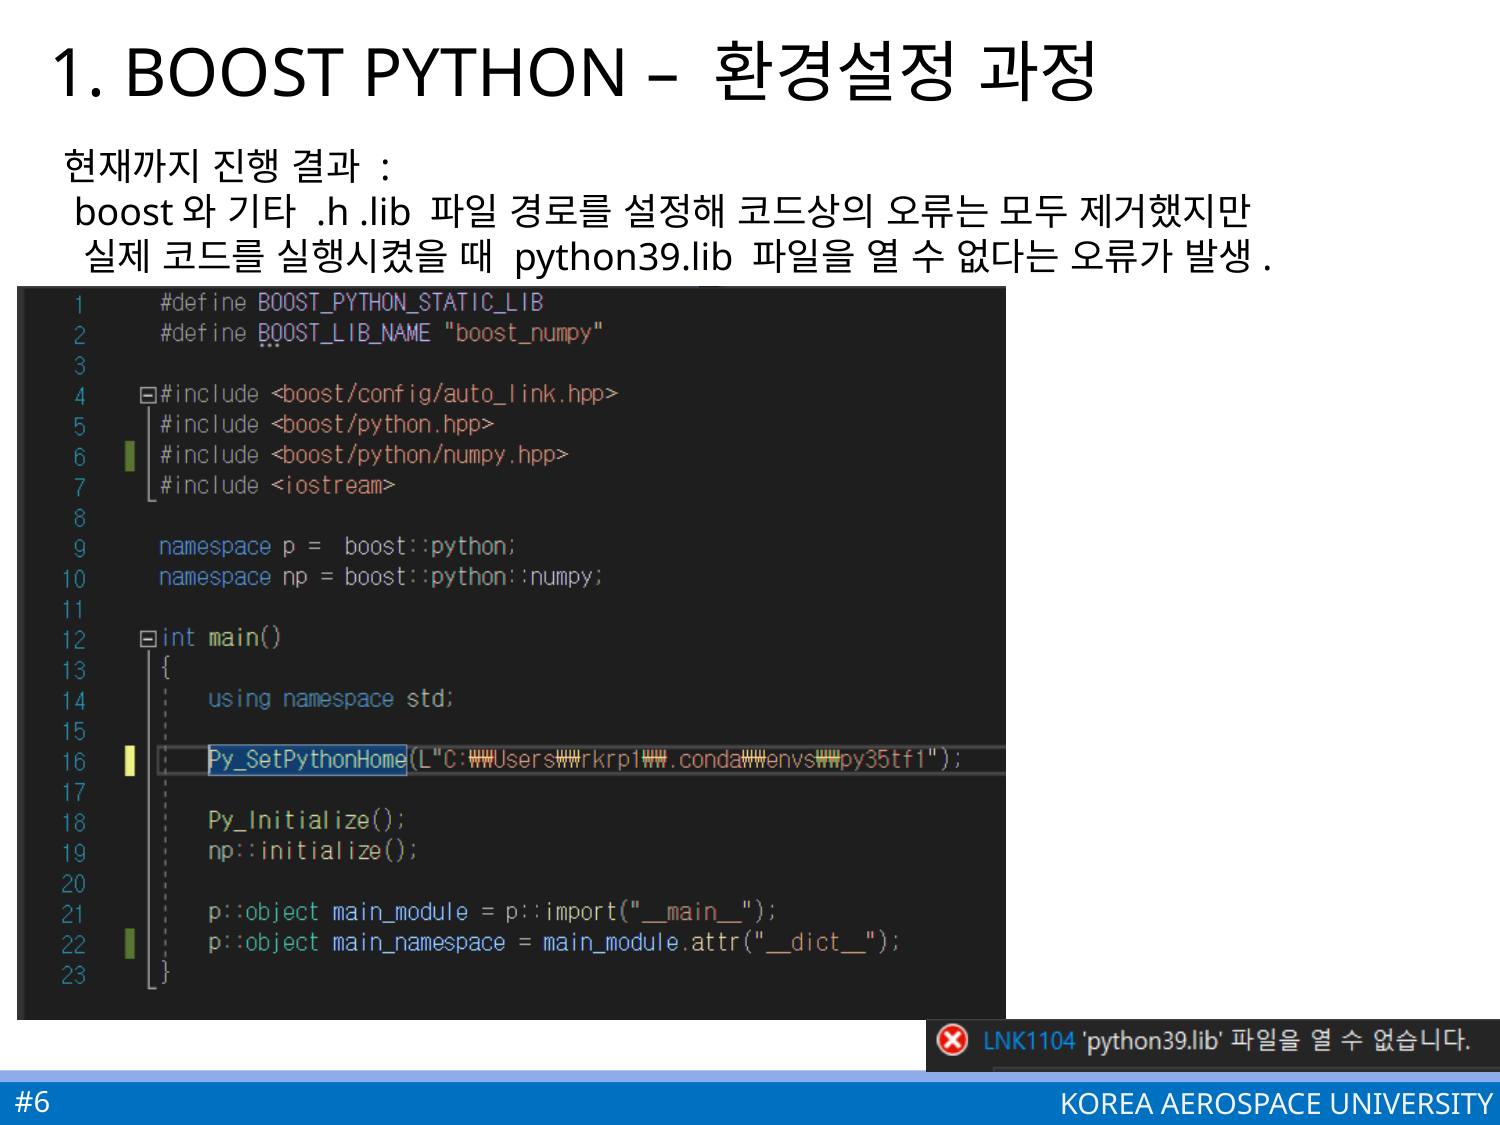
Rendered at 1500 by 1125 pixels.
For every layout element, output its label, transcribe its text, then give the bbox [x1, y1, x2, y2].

text_box 현재까지 진행 결과 : boost와 기타 .h .lib 파일 경로를 설정해 코드상의 오류는 모두 제거했지만 실제 코드를 실행시켰을 때 python39.lib 파일을 열 수 없다는 오류가 발생. [49, 135, 1288, 286]
title 1. Boost python – 환경설정 과정 [17, 13, 1483, 126]
picture [17, 286, 1500, 1072]
slide_number #6 [0, 1081, 325, 1125]
